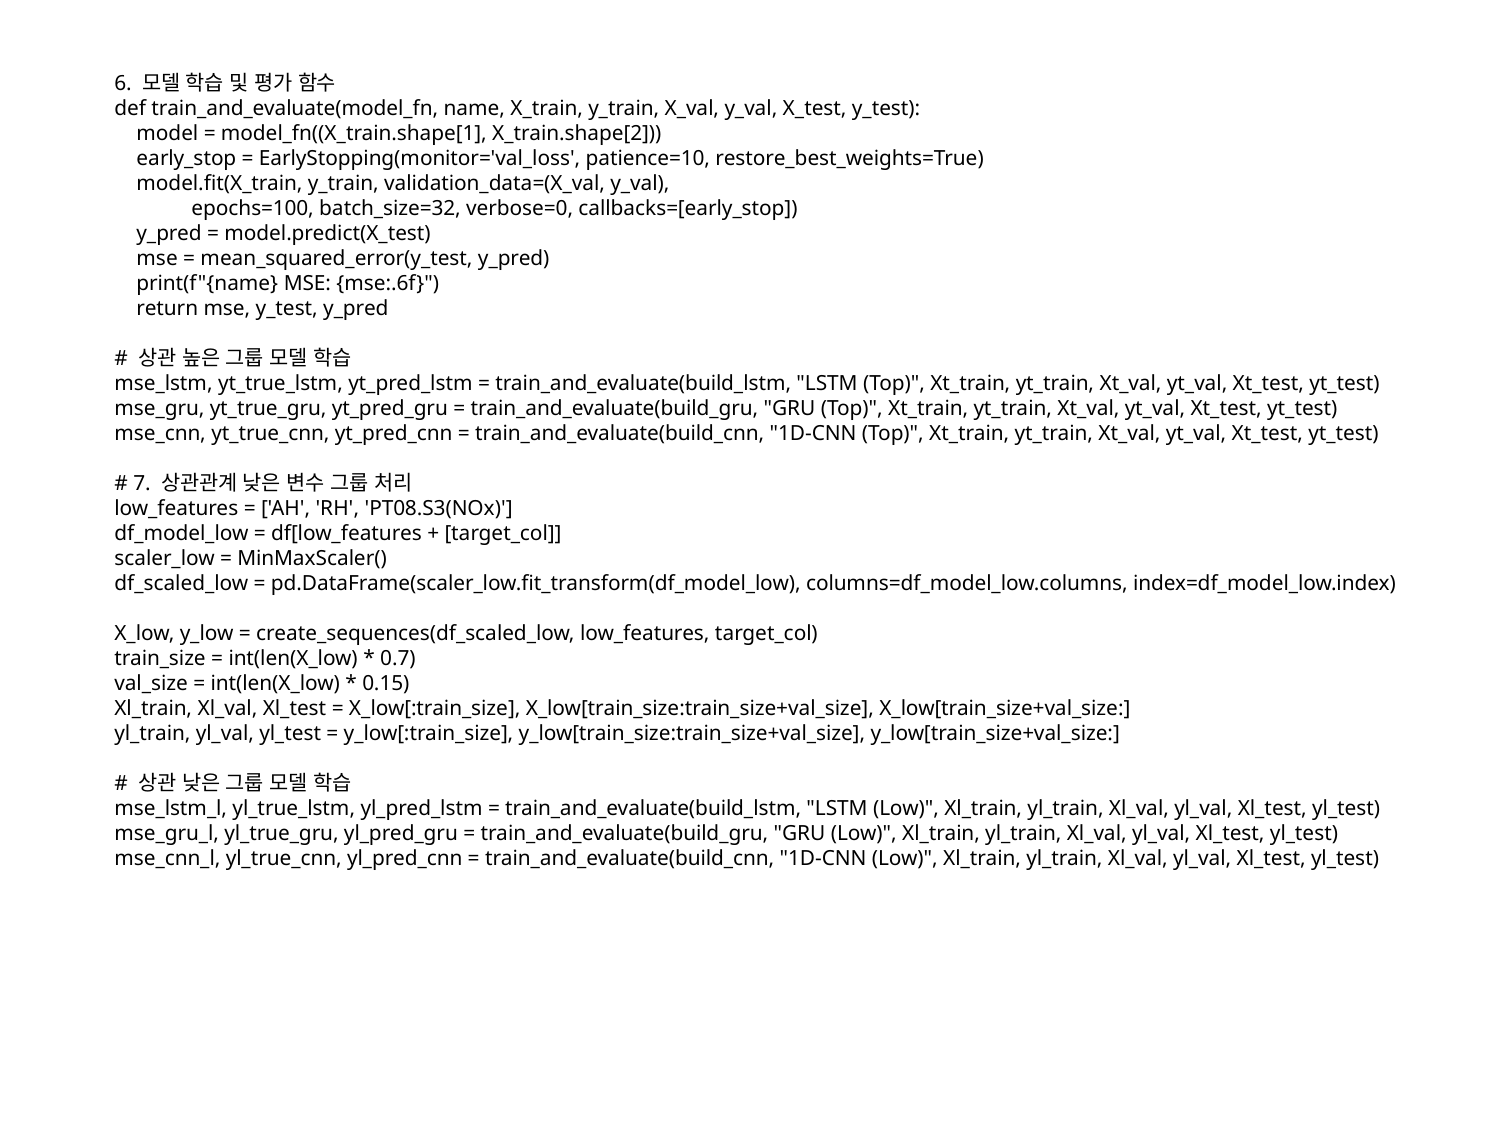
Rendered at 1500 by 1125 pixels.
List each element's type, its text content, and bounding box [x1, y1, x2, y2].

text_box 6. 모델 학습 및 평가 함수 def train_and_evaluate(model_fn, name, X_train, y_train, X_val, y_val, X_test, y_test): model = model_fn((X_train.shape[1], X_train.shape[2])) early_stop = EarlyStopping(monitor='val_loss', patience=10, restore_best_weights=True) model.fit(X_train, y_train, validation_data=(X_val, y_val), epochs=100, batch_size=32, verbose=0, callbacks=[early_stop]) y_pred = model.predict(X_test) mse = mean_squared_error(y_test, y_pred) print(f"{name} MSE: {mse:.6f}") return mse, y_test, y_pred # 상관 높은 그룹 모델 학습 mse_lstm, yt_true_lstm, yt_pred_lstm = train_and_evaluate(build_lstm, "LSTM (Top)", Xt_train, yt_train, Xt_val, yt_val, Xt_test, yt_test) mse_gru, yt_true_gru, yt_pred_gru = train_and_evaluate(build_gru, "GRU (Top)", Xt_train, yt_train, Xt_val, yt_val, Xt_test, yt_test) mse_cnn, yt_true_cnn, yt_pred_cnn = train_and_evaluate(build_cnn, "1D-CNN (Top)", Xt_train, yt_train, Xt_val, yt_val, Xt_test, yt_test) # 7. 상관관계 낮은 변수 그룹 처리 low_features = ['AH', 'RH', 'PT08.S3(NOx)'] df_model_low = df[low_features + [target_col]] scaler_low = MinMaxScaler() df_scaled_low = pd.DataFrame(scaler_low.fit_transform(df_model_low), columns=df_model_low.columns, index=df_model_low.index) X_low, y_low = create_sequences(df_scaled_low, low_features, target_col) train_size = int(len(X_low) * 0.7) val_size = int(len(X_low) * 0.15) Xl_train, Xl_val, Xl_test = X_low[:train_size], X_low[train_size:train_size+val_size], X_low[train_size+val_size:] yl_train, yl_val, yl_test = y_low[:train_size], y_low[train_size:train_size+val_size], y_low[train_size+val_size:] # 상관 낮은 그룹 모델 학습 mse_lstm_l, yl_true_lstm, yl_pred_lstm = train_and_evaluate(build_lstm, "LSTM (Low)", Xl_train, yl_train, Xl_val, yl_val, Xl_test, yl_test) mse_gru_l, yl_true_gru, yl_pred_gru = train_and_evaluate(build_gru, "GRU (Low)", Xl_train, yl_train, Xl_val, yl_val, Xl_test, yl_test) mse_cnn_l, yl_true_cnn, yl_pred_cnn = train_and_evaluate(build_cnn, "1D-CNN (Low)", Xl_train, yl_train, Xl_val, yl_val, Xl_test, yl_test) [99, 62, 1411, 877]
